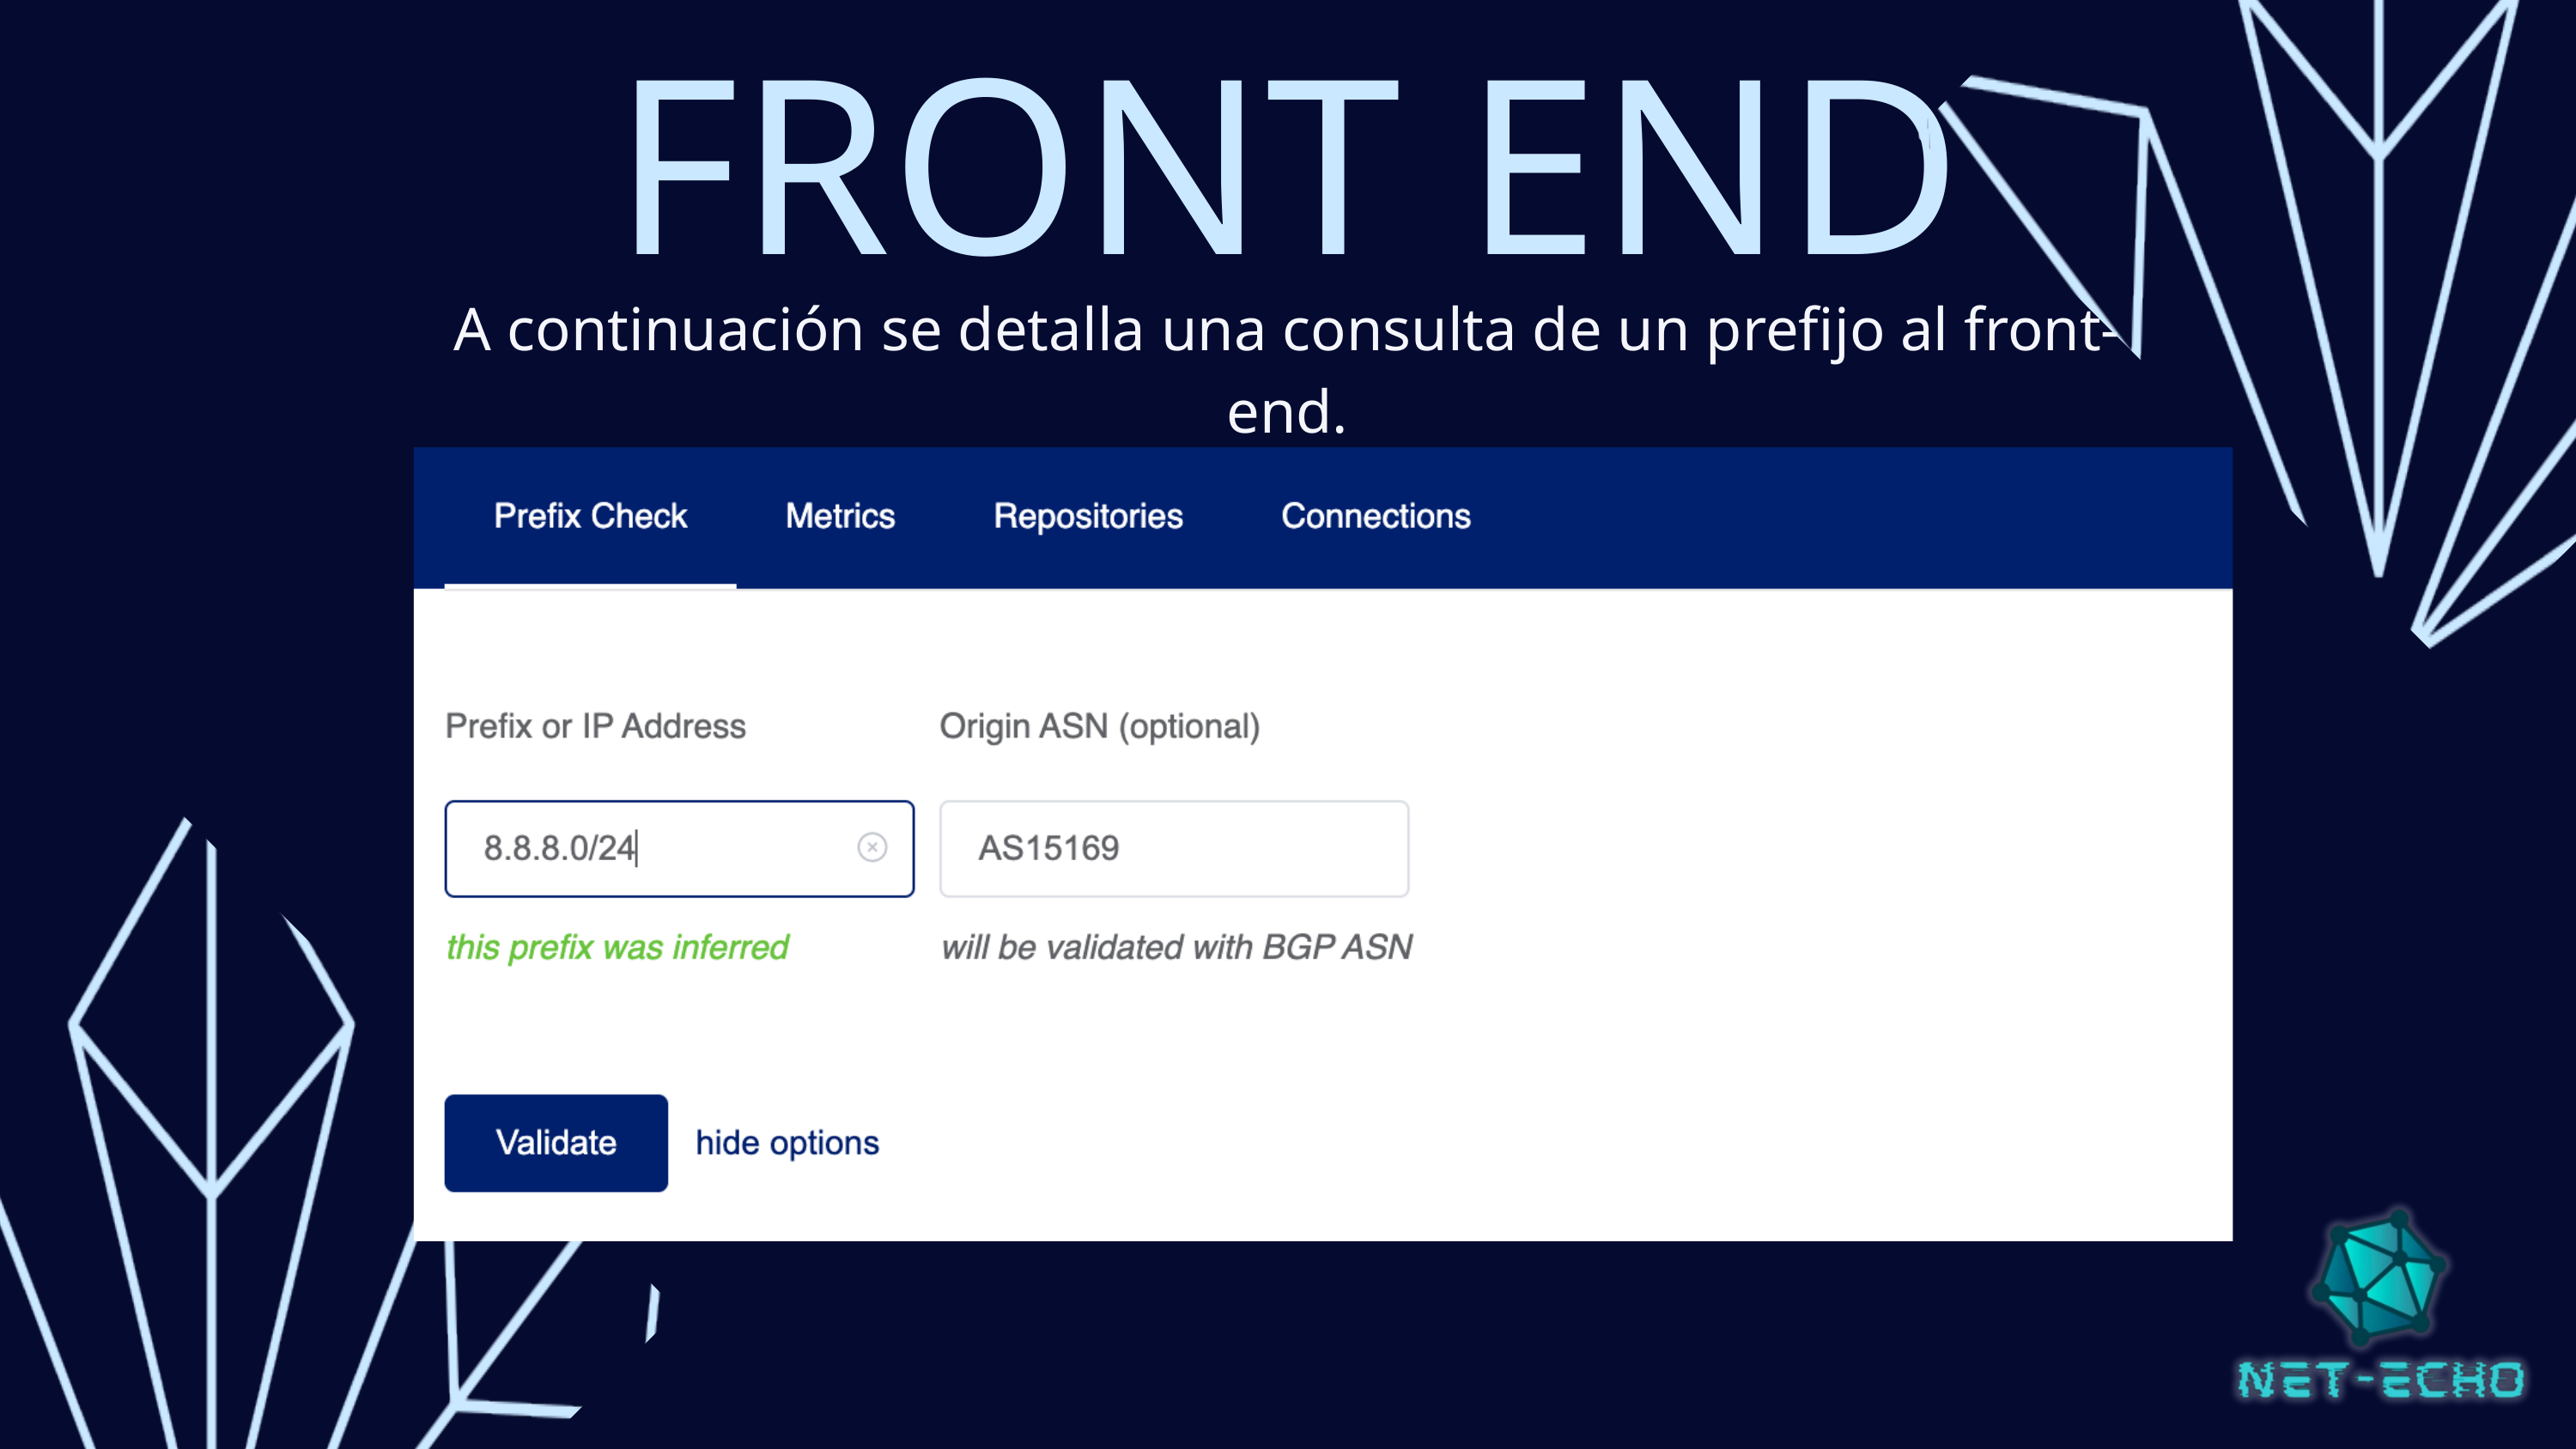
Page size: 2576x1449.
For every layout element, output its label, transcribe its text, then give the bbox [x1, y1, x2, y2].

text_box A continuación se detalla una consulta de un prefijo al front-end. [413, 280, 2161, 446]
text_box FRONT END [71, 0, 2059, 303]
text_box [413, 447, 2233, 1241]
text_box [1913, 0, 2576, 669]
text_box [0, 775, 678, 1449]
text_box [2183, 1176, 2576, 1431]
